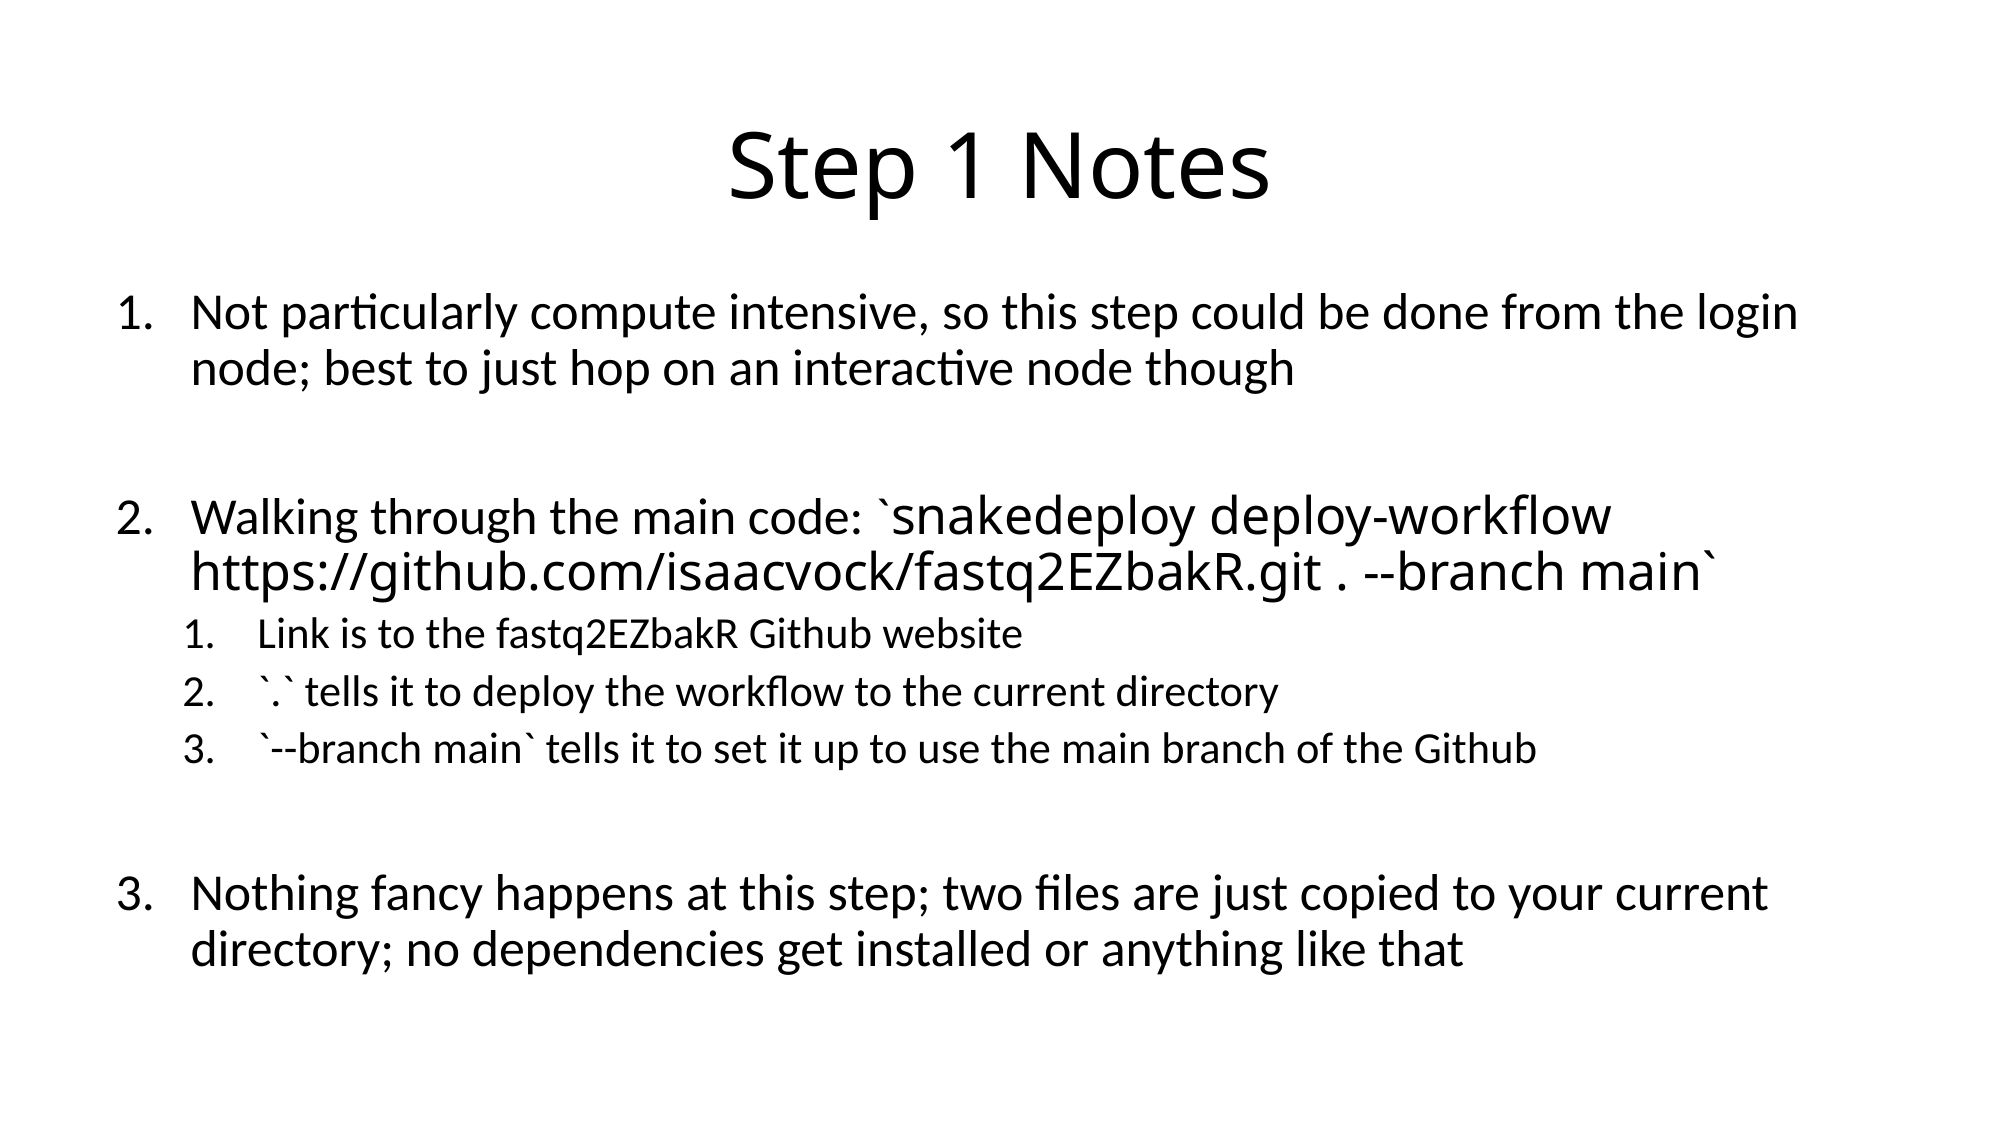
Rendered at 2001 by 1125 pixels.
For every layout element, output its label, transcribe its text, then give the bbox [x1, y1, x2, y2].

list Not particularly compute intensive, so this step could be done from the login node; best to just hop on an interactive node though Walking through the main code: `snakedeploy deploy-workflow https://github.com/isaacvock/fastq2EZbakR.git . --branch main` Link is to the fastq2EZbakR Github website `.` tells it to deploy the workflow to the current directory `--branch main` tells it to set it up to use the main branch of the Github Nothing fancy happens at this step; two files are just copied to your current directory; no dependencies get installed or anything like that [100, 277, 1900, 992]
title Step 1 Notes [137, 59, 1863, 277]
